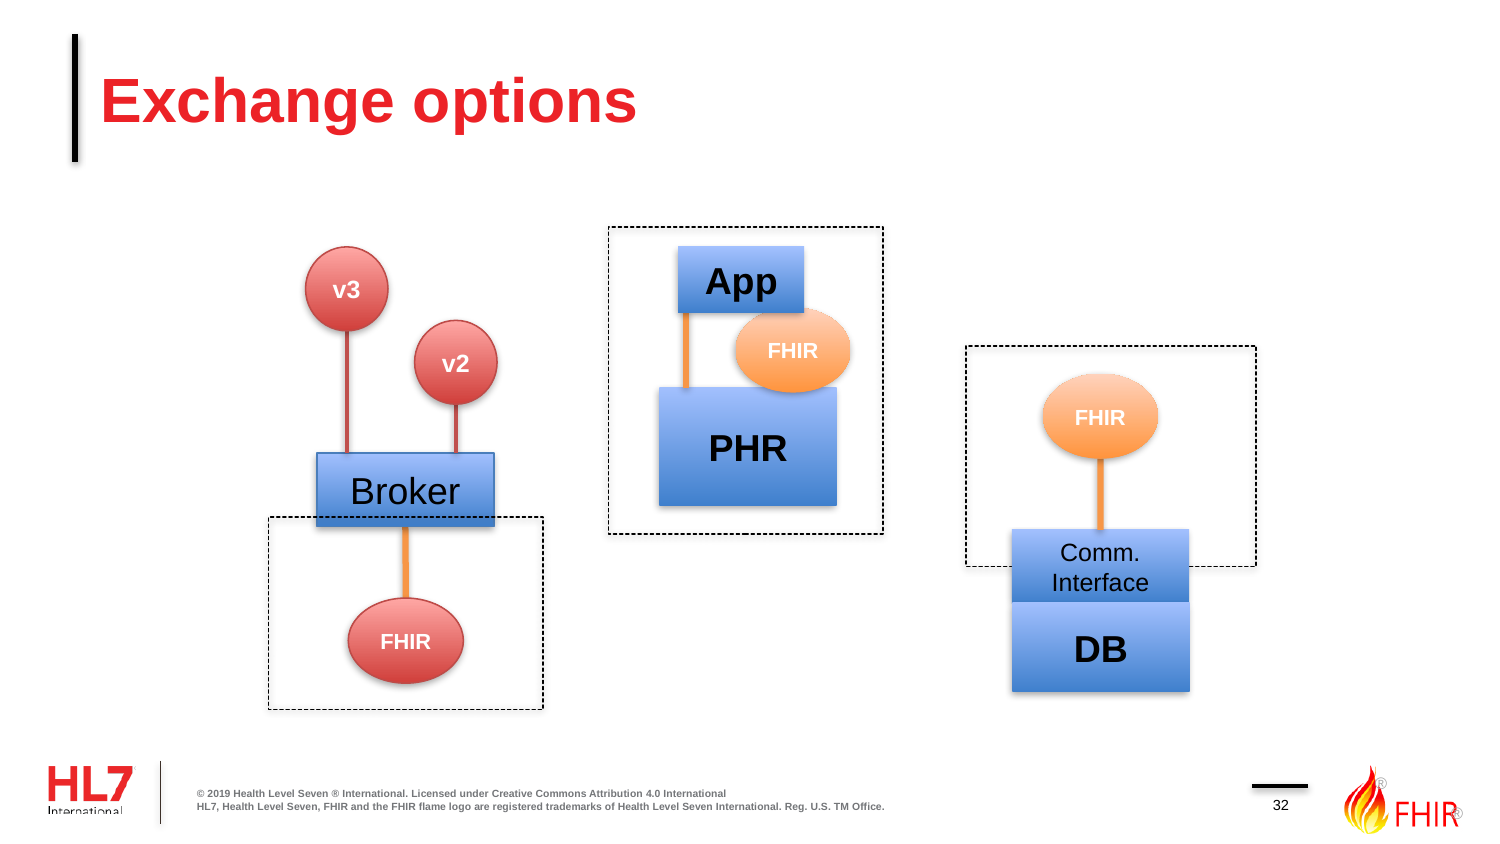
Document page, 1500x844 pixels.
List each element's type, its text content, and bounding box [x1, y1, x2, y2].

footer © 2019 Health Level Seven ® International. Licensed under Creative Commons Attribution 4.0 International HL7, Health Level Seven, FHIR and the FHIR flame logo are registered trademarks of Health Level Seven International. Reg. U.S. TM Office. [196, 786, 941, 813]
picture [1339, 760, 1463, 837]
title Exchange options [100, 33, 1451, 163]
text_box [268, 226, 1257, 710]
slide_number 32 [1258, 786, 1304, 813]
